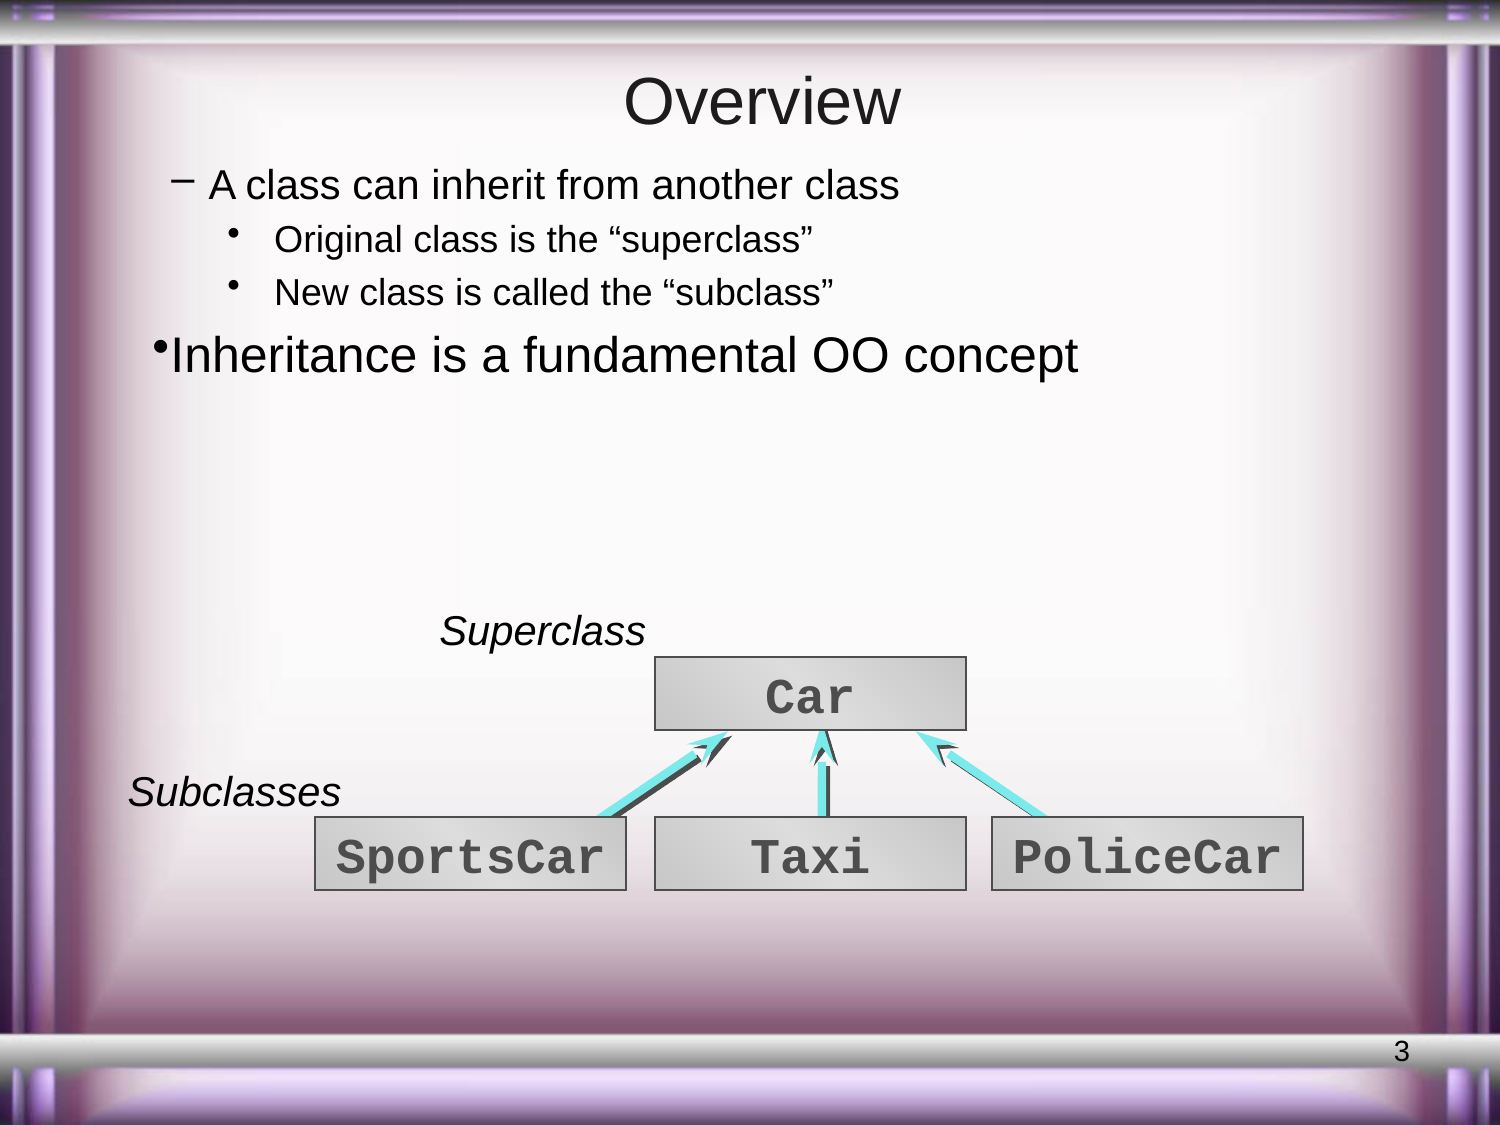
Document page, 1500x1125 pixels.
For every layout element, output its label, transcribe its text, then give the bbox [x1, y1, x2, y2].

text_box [112, 599, 1304, 890]
picture [0, 0, 1500, 1125]
list A class can inherit from another class Original class is the “superclass” New class is called the “subclass” Inheritance is a fundamental OO concept [137, 149, 1416, 803]
title Overview [125, 50, 1400, 238]
slide_number 3 [1074, 1024, 1426, 1103]
